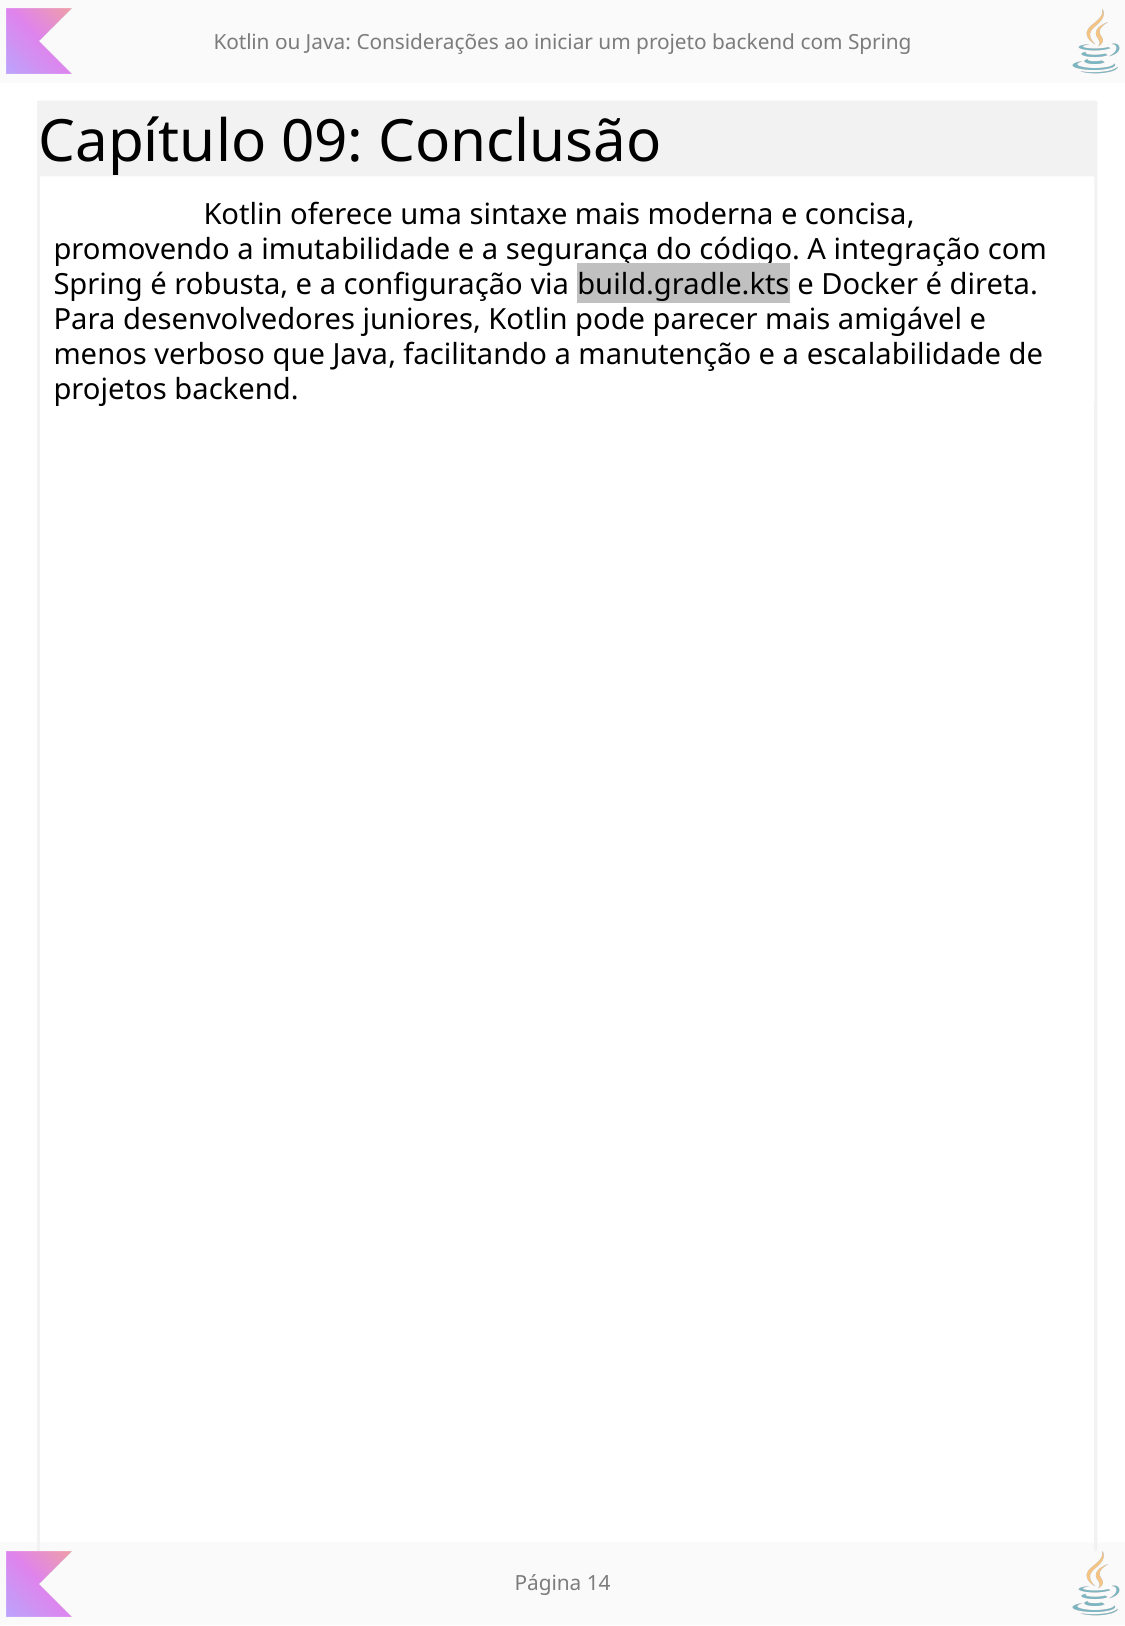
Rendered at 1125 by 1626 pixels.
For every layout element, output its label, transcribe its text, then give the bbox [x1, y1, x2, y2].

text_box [0, 1541, 1125, 1625]
text_box Kotlin oferece uma sintaxe mais moderna e concisa, promovendo a imutabilidade e a segurança do código. A integração com Spring é robusta, e a configuração via build.gradle.kts e Docker é direta. Para desenvolvedores juniores, Kotlin pode parecer mais amigável e menos verboso que Java, facilitando a manutenção e a escalabilidade de projetos backend. [40, 187, 1095, 413]
text_box [37, 99, 1097, 178]
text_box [0, 0, 1125, 84]
text_box Capítulo 09: Conclusão [40, 103, 955, 174]
